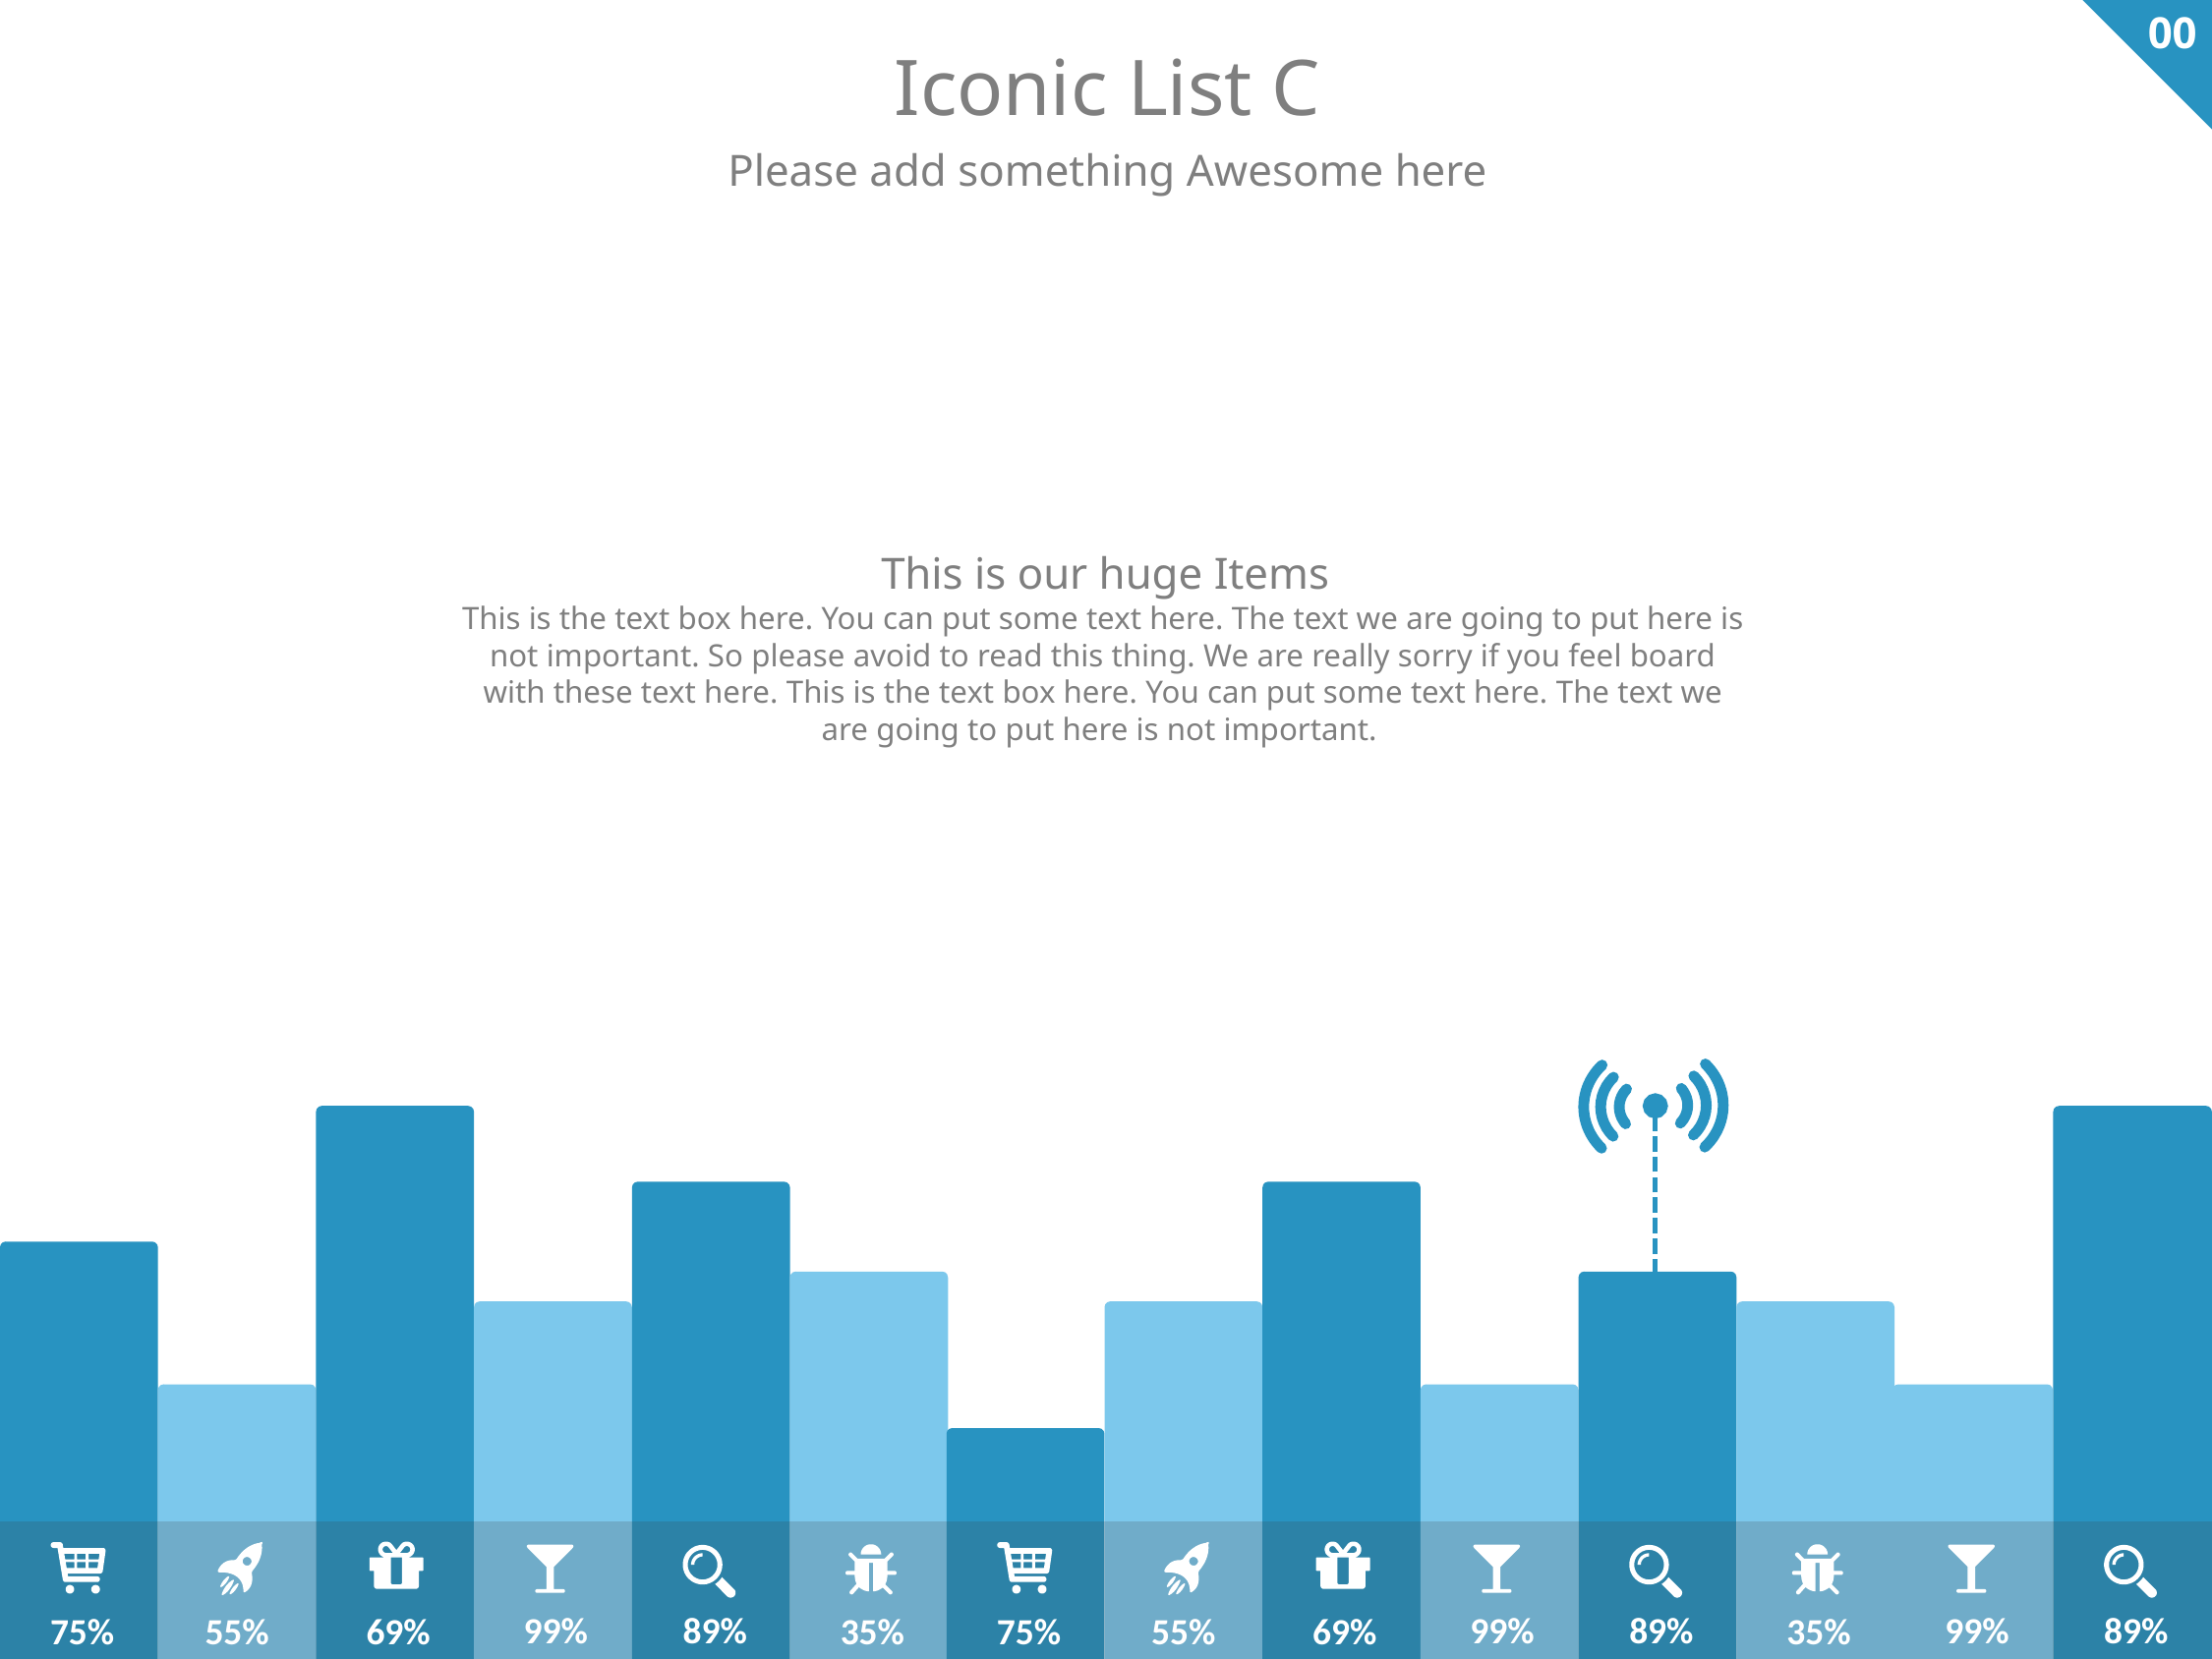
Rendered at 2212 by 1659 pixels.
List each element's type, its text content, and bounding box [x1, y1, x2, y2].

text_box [997, 1542, 1053, 1594]
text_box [1164, 1541, 1209, 1595]
text_box 89% [1614, 1600, 1709, 1659]
text_box 75% [35, 1600, 130, 1659]
text_box 55% [190, 1600, 284, 1659]
text_box 69% [1298, 1600, 1392, 1659]
text_box [0, 1520, 2212, 1659]
text_box [1103, 1300, 1261, 1520]
text_box [156, 1383, 315, 1520]
text_box 69% [351, 1600, 445, 1659]
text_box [682, 1544, 736, 1598]
text_box [630, 1180, 791, 1520]
text_box [1261, 1180, 1422, 1520]
text_box [1315, 1541, 1370, 1589]
text_box [473, 1300, 630, 1520]
text_box 99% [508, 1599, 603, 1659]
text_box [788, 1270, 950, 1520]
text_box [446, 538, 1761, 719]
text_box [1473, 1544, 1521, 1593]
text_box 55% [1136, 1600, 1231, 1659]
text_box Please add something Awesome here [713, 136, 1502, 202]
text_box [1948, 1544, 1995, 1593]
text_box [1419, 1383, 1577, 1520]
text_box [0, 1240, 159, 1520]
text_box 35% [825, 1600, 919, 1659]
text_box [845, 1544, 897, 1595]
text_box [2080, 0, 2212, 130]
text_box [1577, 1270, 1738, 1520]
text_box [217, 1541, 262, 1595]
text_box [2052, 1105, 2212, 1520]
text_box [50, 1542, 106, 1594]
text_box 89% [2089, 1600, 2183, 1659]
text_box [1735, 1300, 1896, 1520]
text_box [315, 1105, 476, 1520]
text_box 89% [668, 1600, 762, 1659]
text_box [1629, 1544, 1683, 1598]
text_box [2104, 1544, 2157, 1598]
text_box [526, 1544, 574, 1593]
text_box Iconic List C [879, 31, 1336, 136]
text_box [945, 1426, 1103, 1520]
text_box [1583, 1045, 1723, 1167]
text_box 99% [1455, 1599, 1549, 1659]
text_box [369, 1541, 424, 1589]
text_box 99% [1930, 1599, 2024, 1659]
text_box 35% [1772, 1600, 1866, 1659]
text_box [1791, 1544, 1843, 1595]
text_box 75% [982, 1600, 1076, 1659]
text_box [1896, 1383, 2052, 1520]
